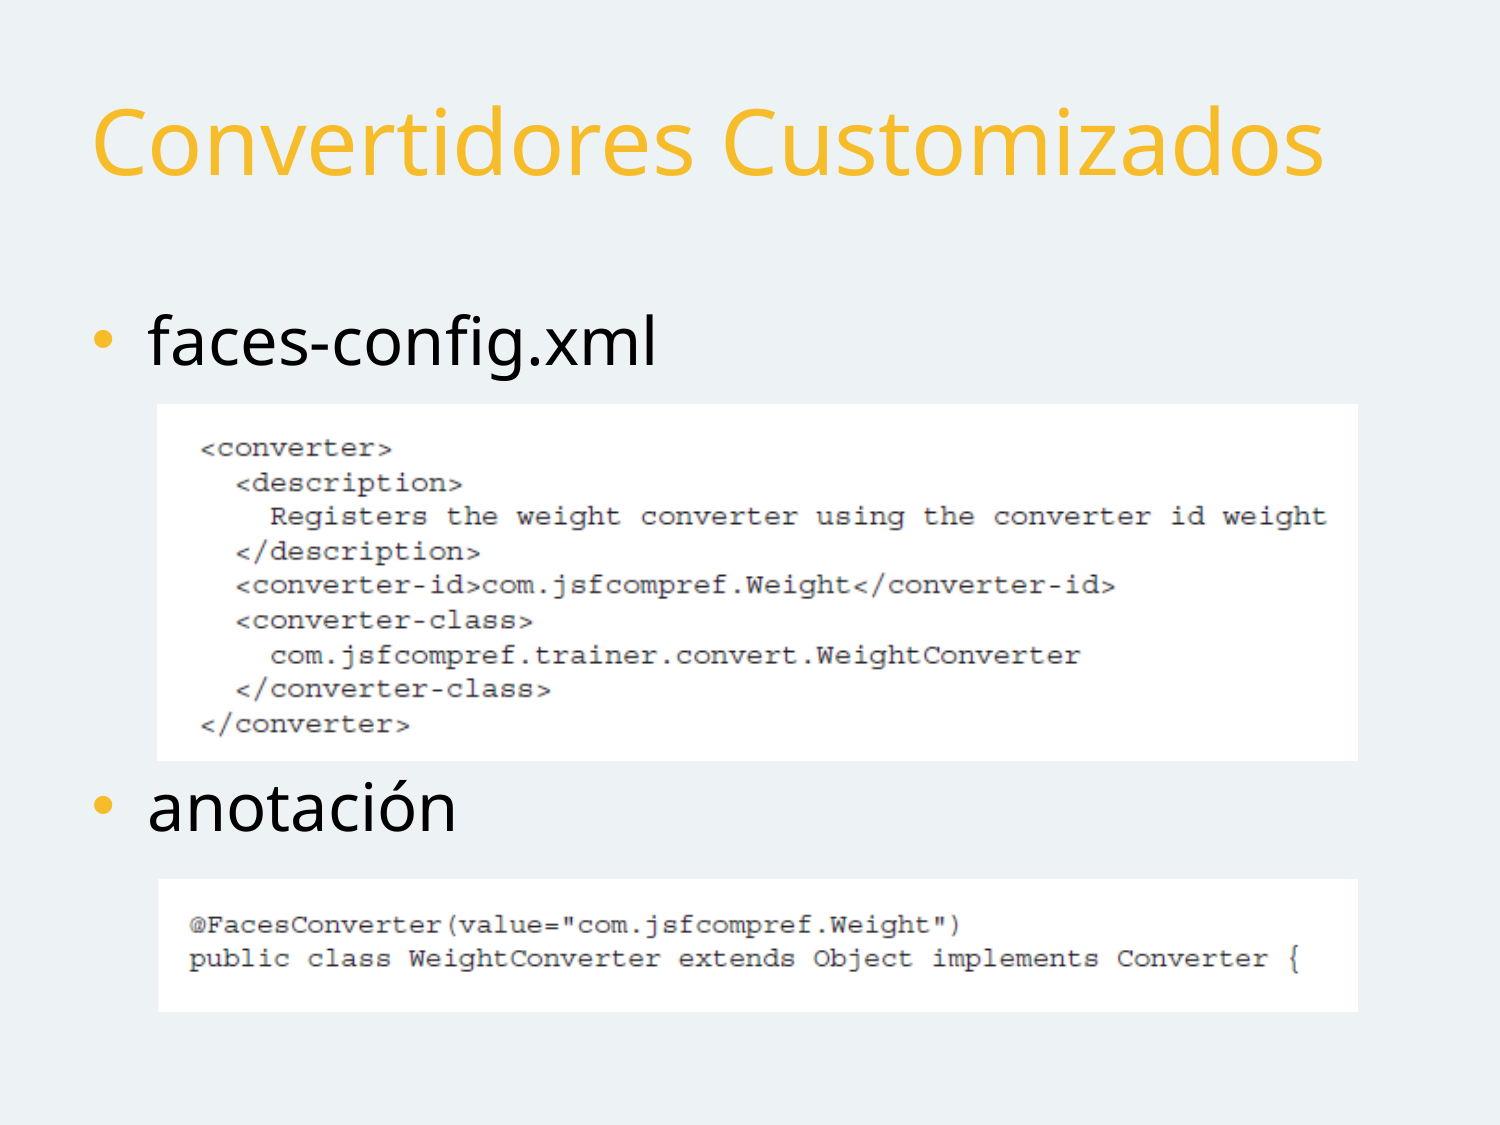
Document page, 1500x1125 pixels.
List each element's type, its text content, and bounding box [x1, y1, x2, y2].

picture [156, 403, 1359, 761]
title Convertidores Customizados [75, 45, 1425, 233]
list faces-config.xml anotación [76, 290, 1427, 979]
picture [158, 879, 1359, 1012]
